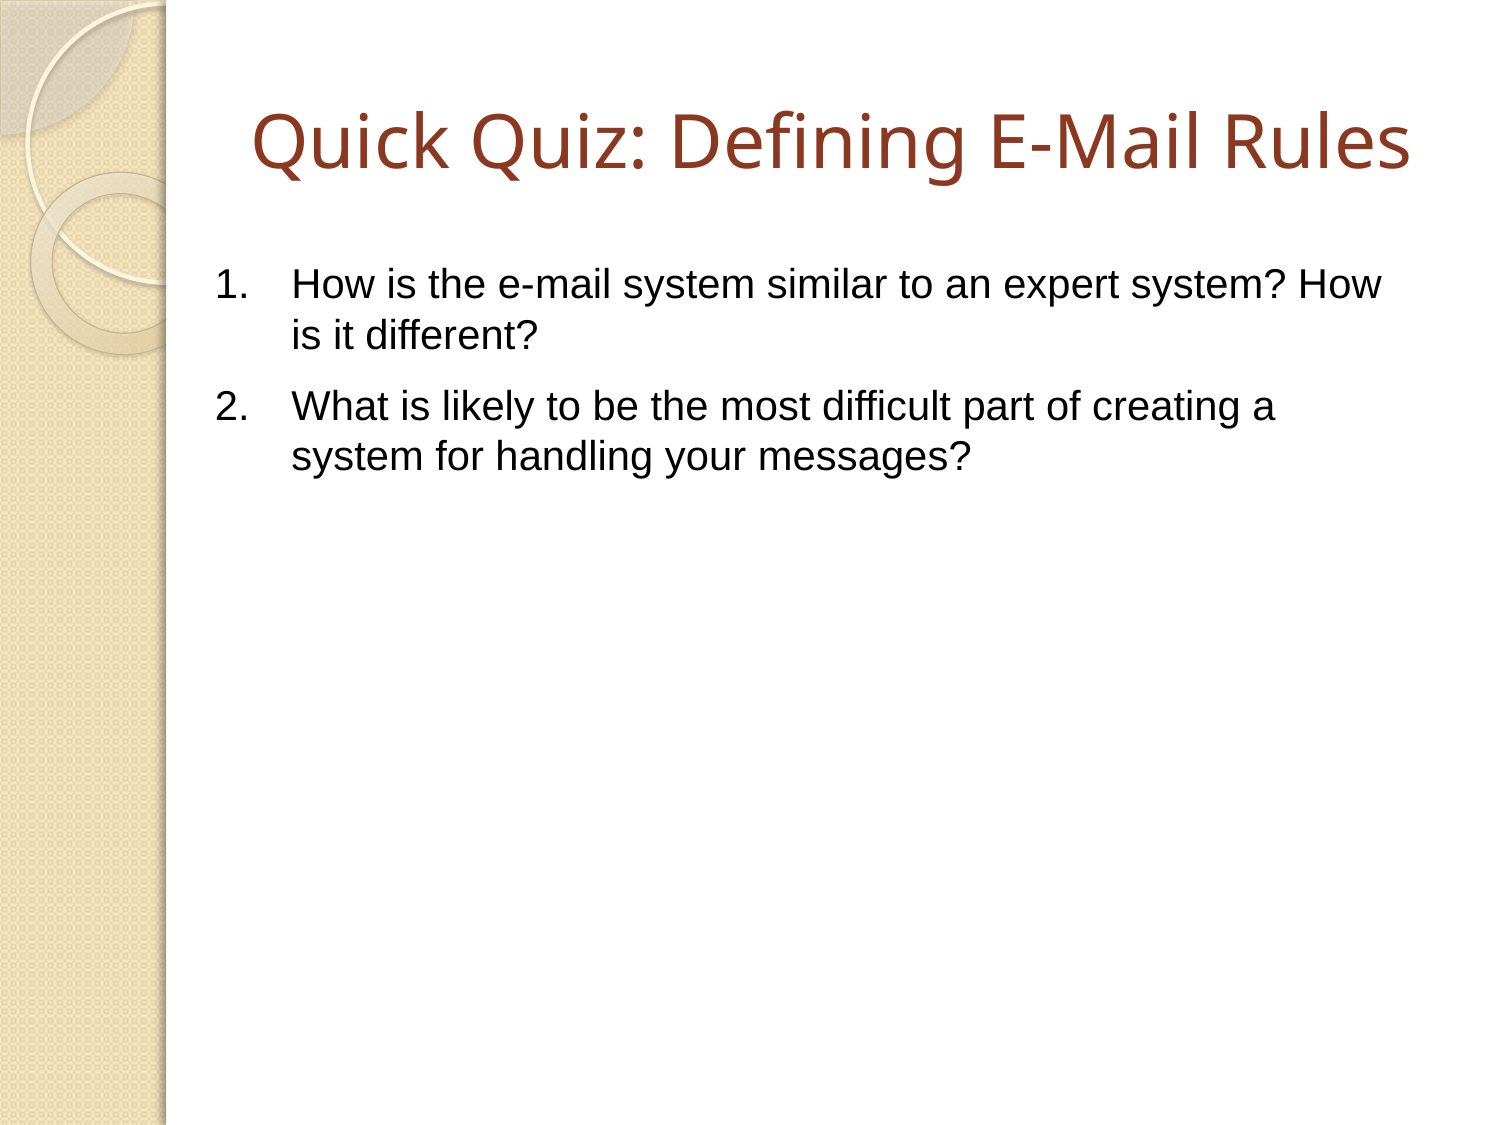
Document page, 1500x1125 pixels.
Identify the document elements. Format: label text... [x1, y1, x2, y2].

title Quick Quiz: Defining E-Mail Rules [235, 45, 1466, 233]
text_box 1. How is the e-mail system similar to an expert system? How is it different? 2. What is likely to be the most difficult part of creating a system for handling your messages? [199, 249, 1413, 486]
